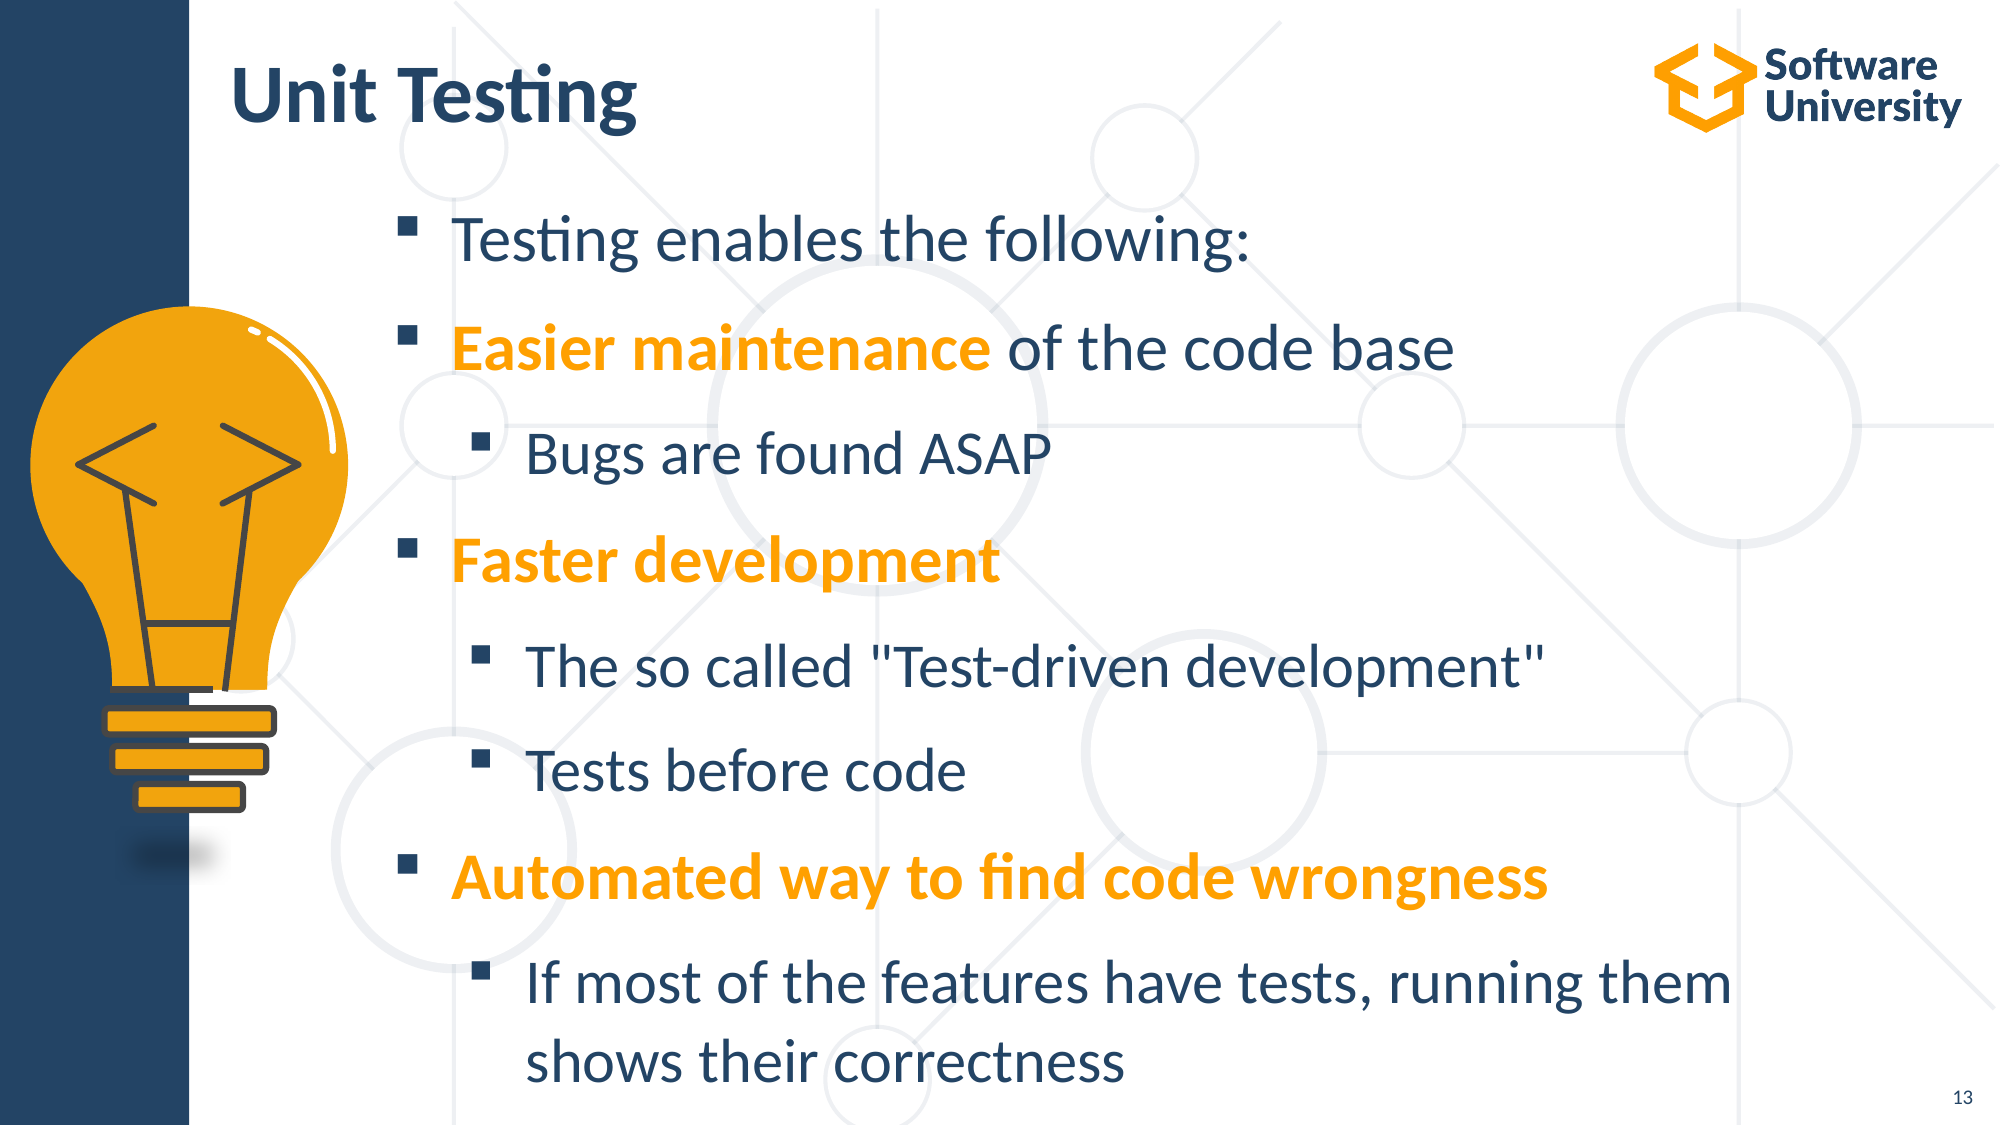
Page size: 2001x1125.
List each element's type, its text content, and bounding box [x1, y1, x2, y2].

list Testing enables the following: Easier maintenance of the code base Bugs are found ASAP Faster development The so called "Test-driven development" Tests before code Automated way to find code wrongness If most of the features have tests, running them shows their correctness [302, 184, 1931, 1117]
title Unit Testing [212, 16, 1628, 162]
picture [1641, 31, 1973, 145]
slide_number 13 [1927, 1067, 1989, 1117]
